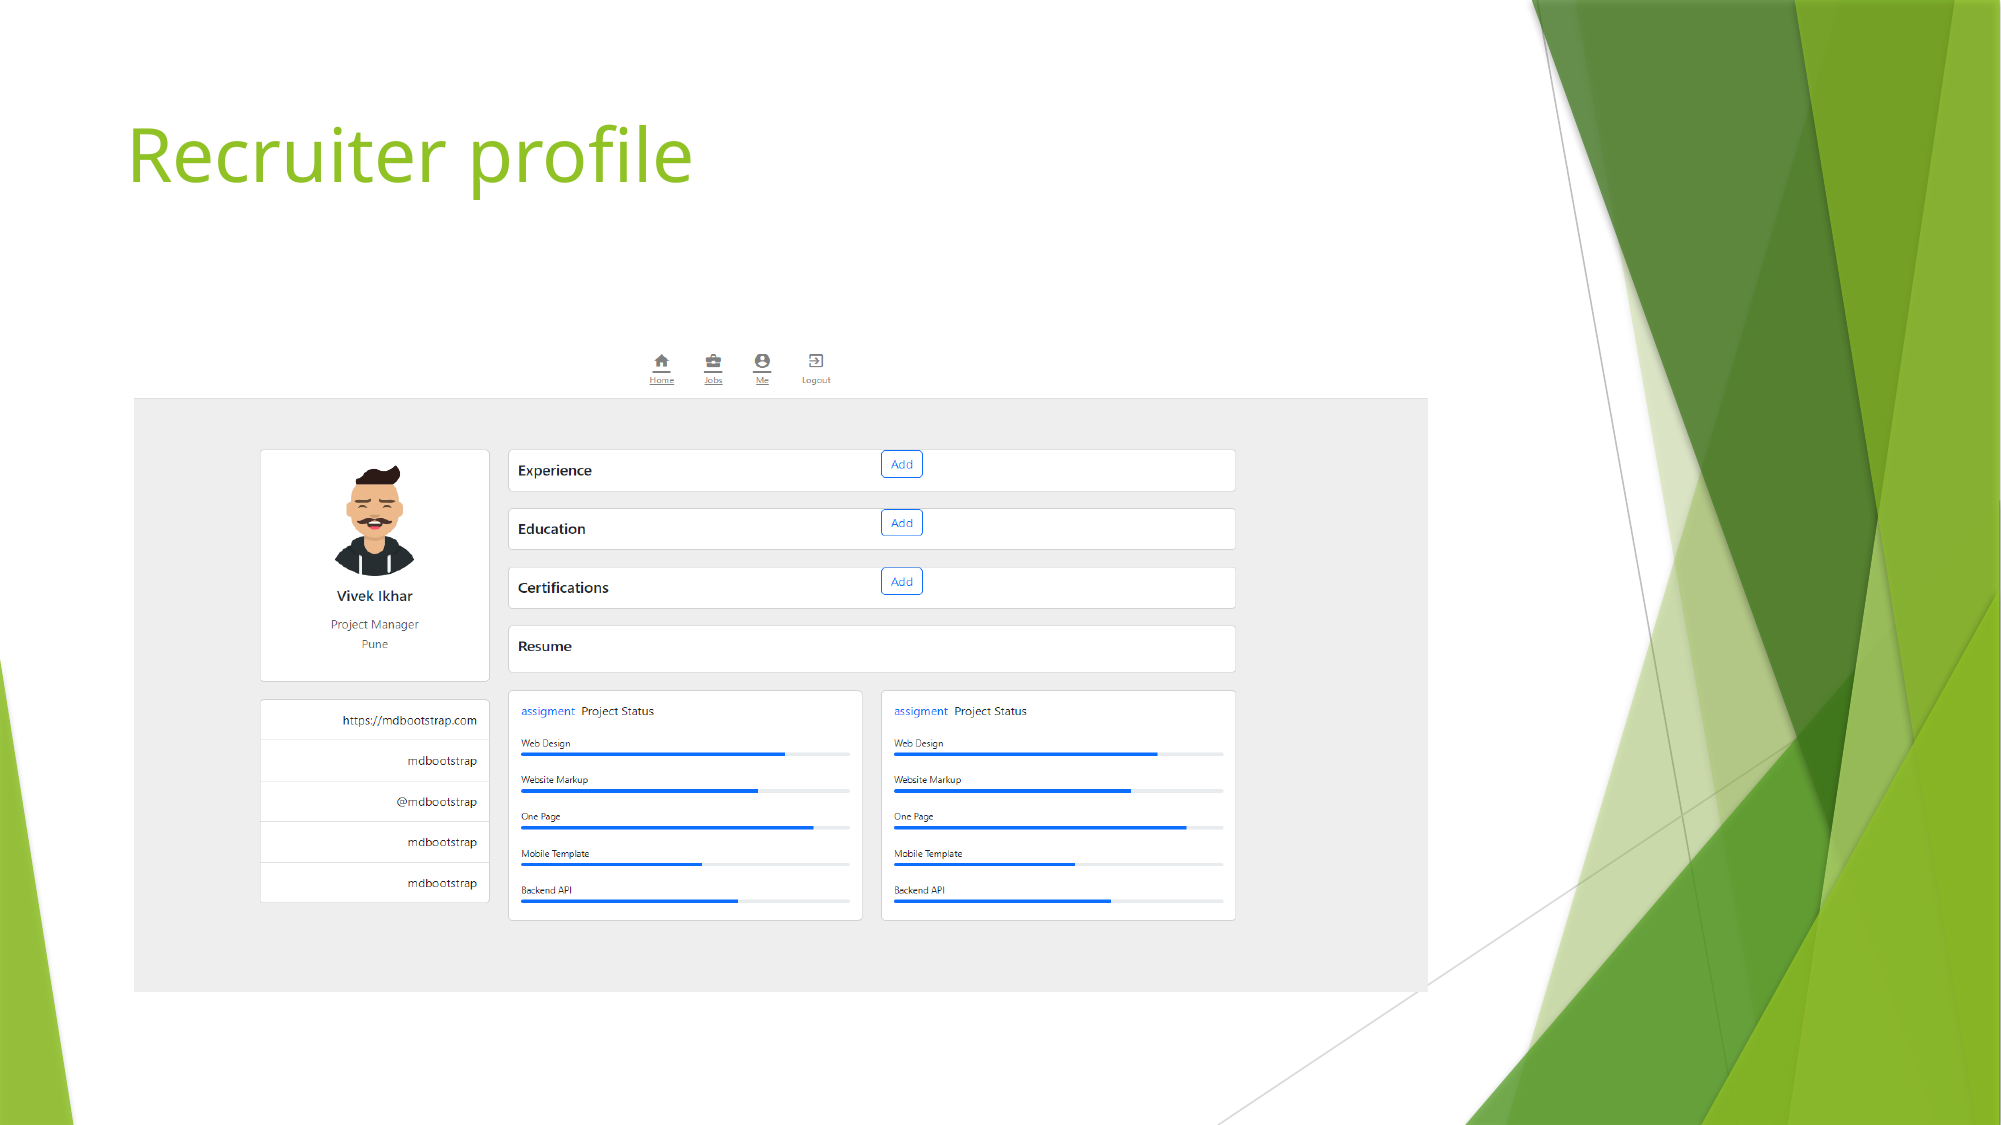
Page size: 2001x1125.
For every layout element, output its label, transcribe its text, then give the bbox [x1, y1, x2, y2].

title Recruiter profile [111, 99, 1522, 317]
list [134, 353, 1429, 992]
